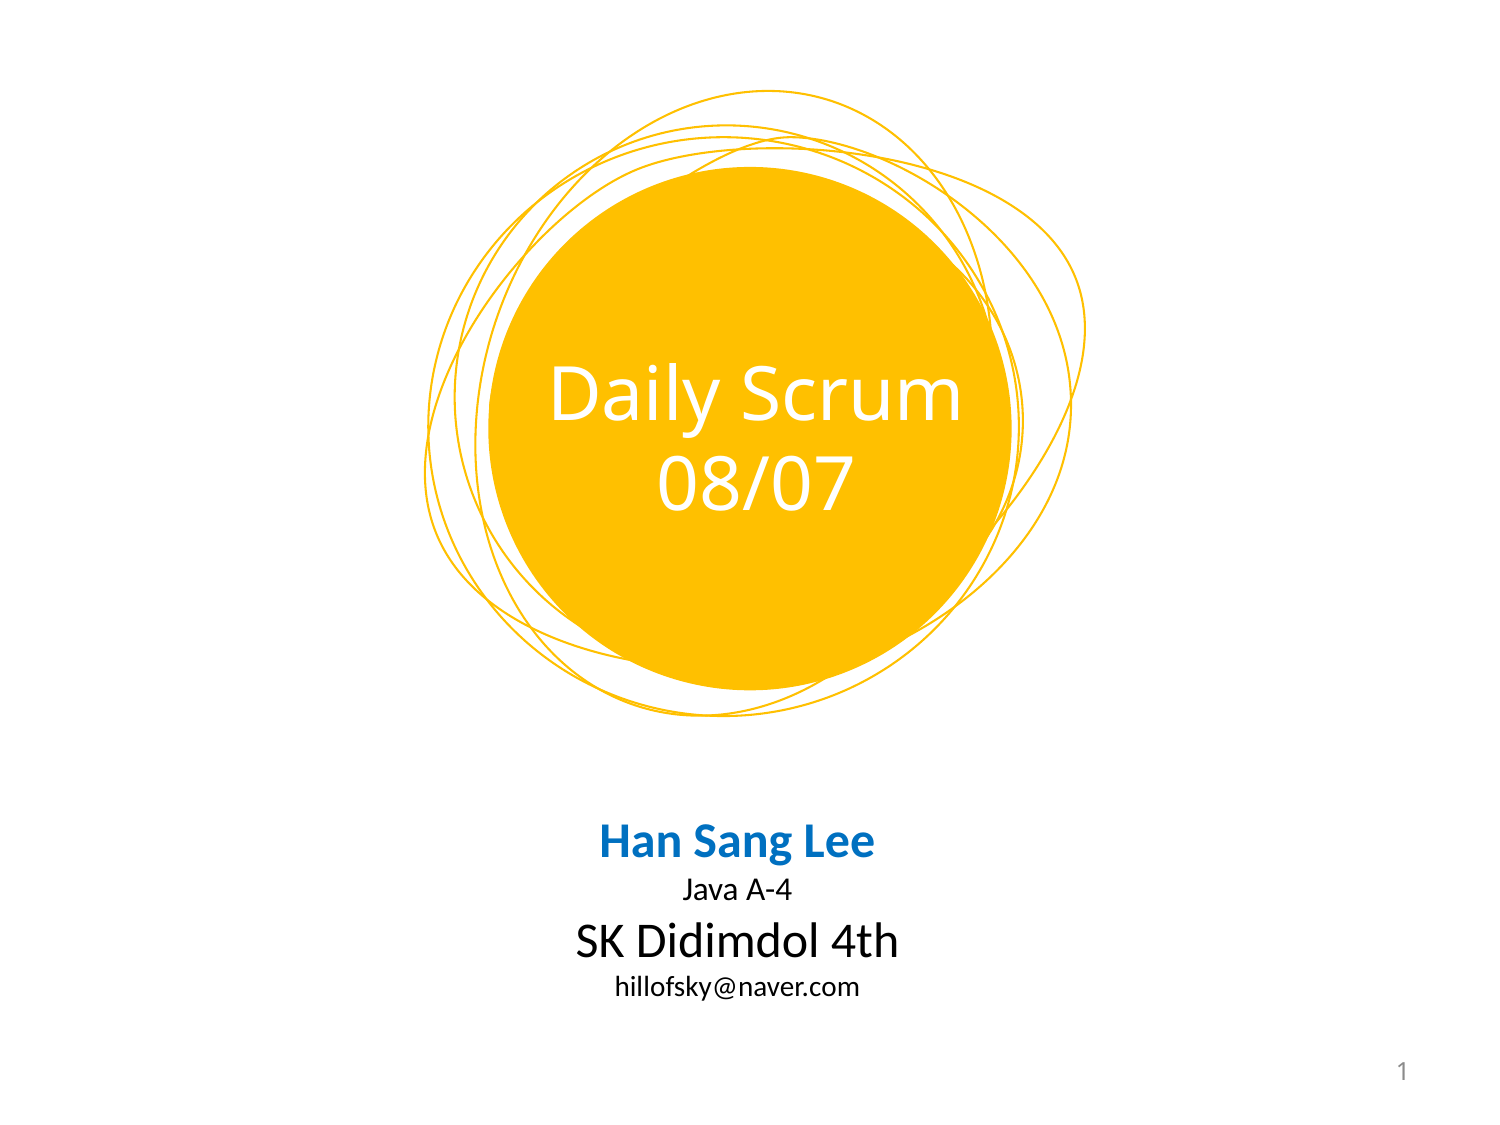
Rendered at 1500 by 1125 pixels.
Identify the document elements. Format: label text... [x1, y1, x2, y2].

text_box Han Sang Lee Java A-4 SK Didimdol 4th hillofsky@naver.com [212, 800, 1263, 1063]
slide_number 1 [1074, 1042, 1425, 1103]
text_box Daily Scrum 08/07 [532, 338, 980, 533]
